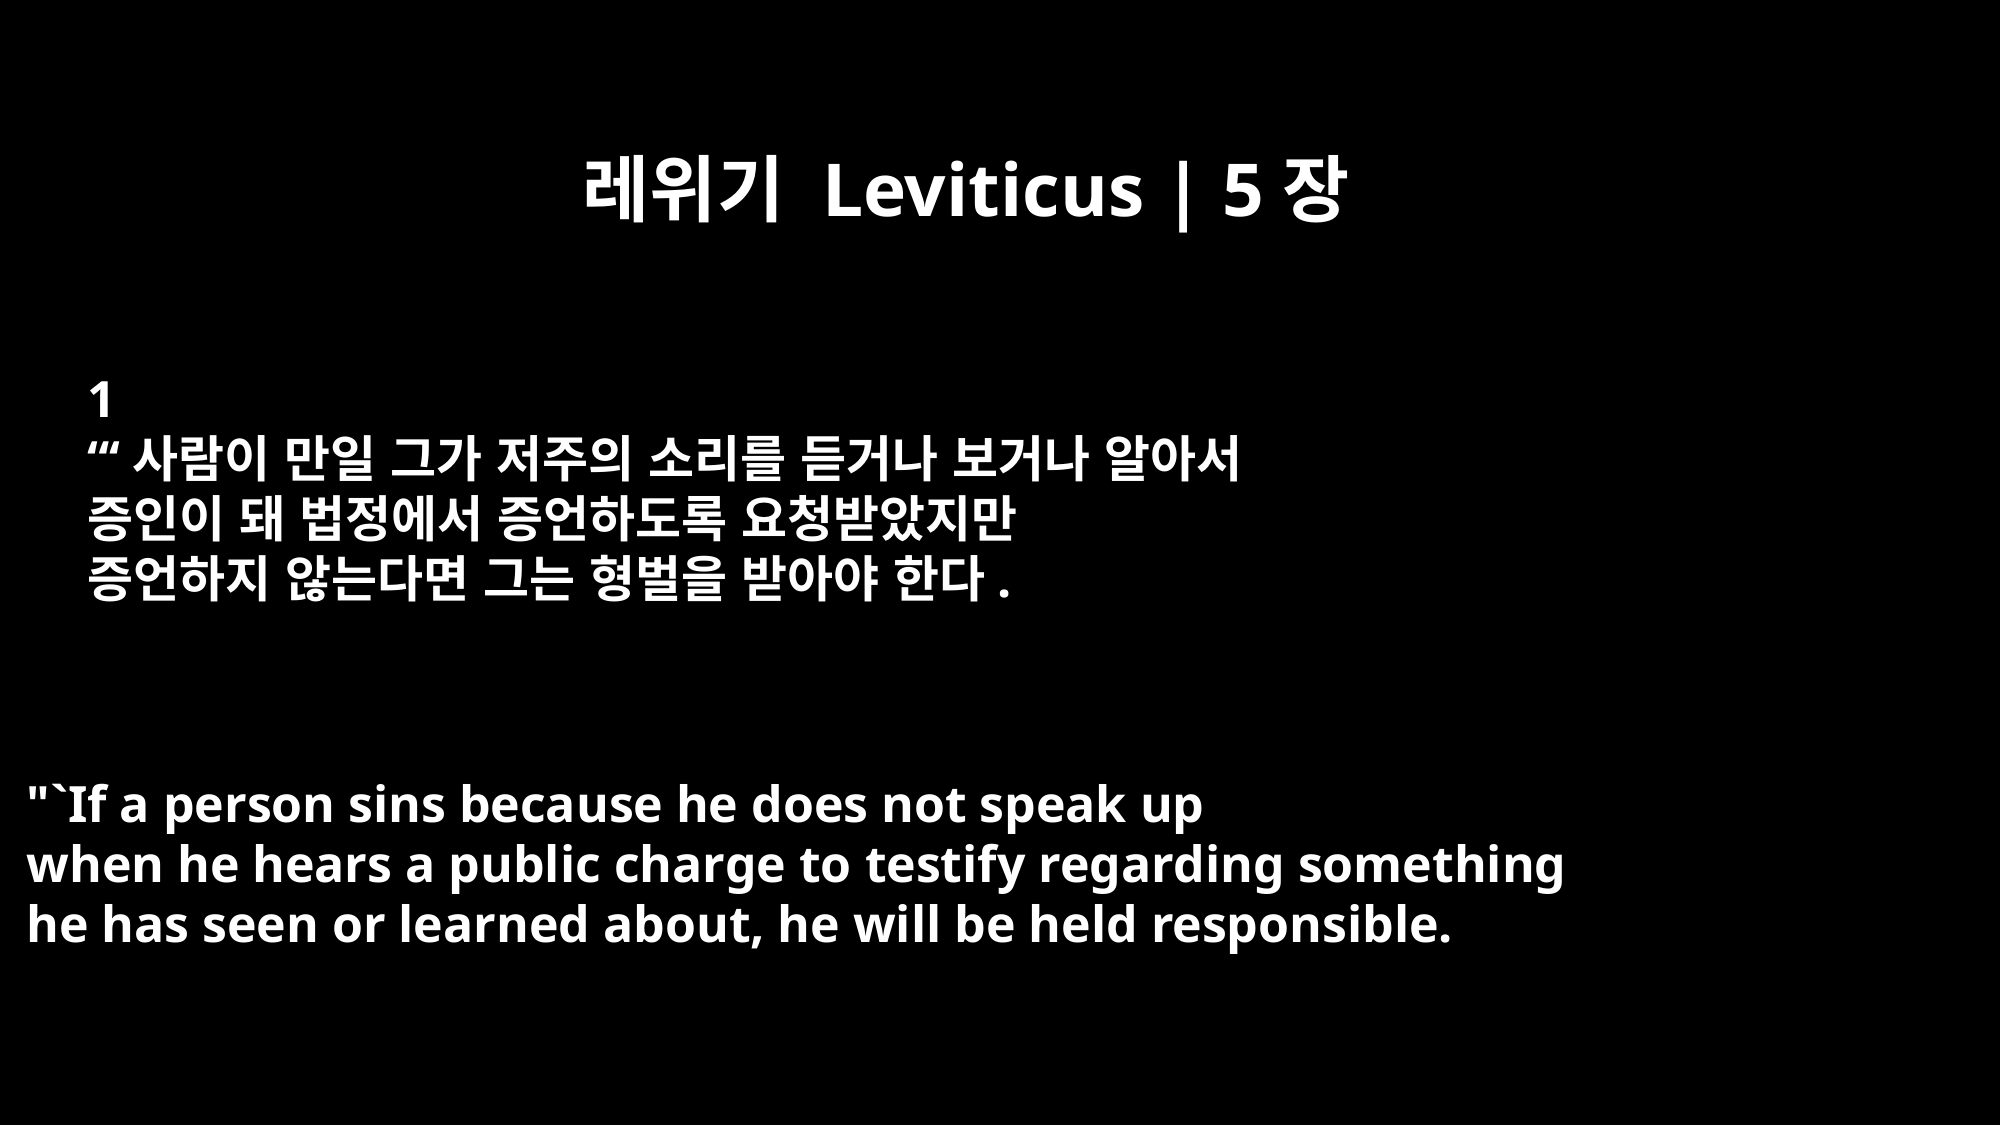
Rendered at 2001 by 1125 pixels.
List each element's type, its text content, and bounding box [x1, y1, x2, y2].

text_box 레위기 Leviticus | 5장 [567, 136, 1365, 239]
text_box "`If a person sins because he does not speak up when he hears a public charge to testify regarding something he has seen or learned about, he will be held responsible. [11, 764, 1582, 960]
text_box 1 “‘사람이 만일 그가 저주의 소리를 듣거나 보거나 알아서 증인이 돼 법정에서 증언하도록 요청받았지만 증언하지 않는다면 그는 형벌을 받아야 한다. [72, 359, 1258, 615]
